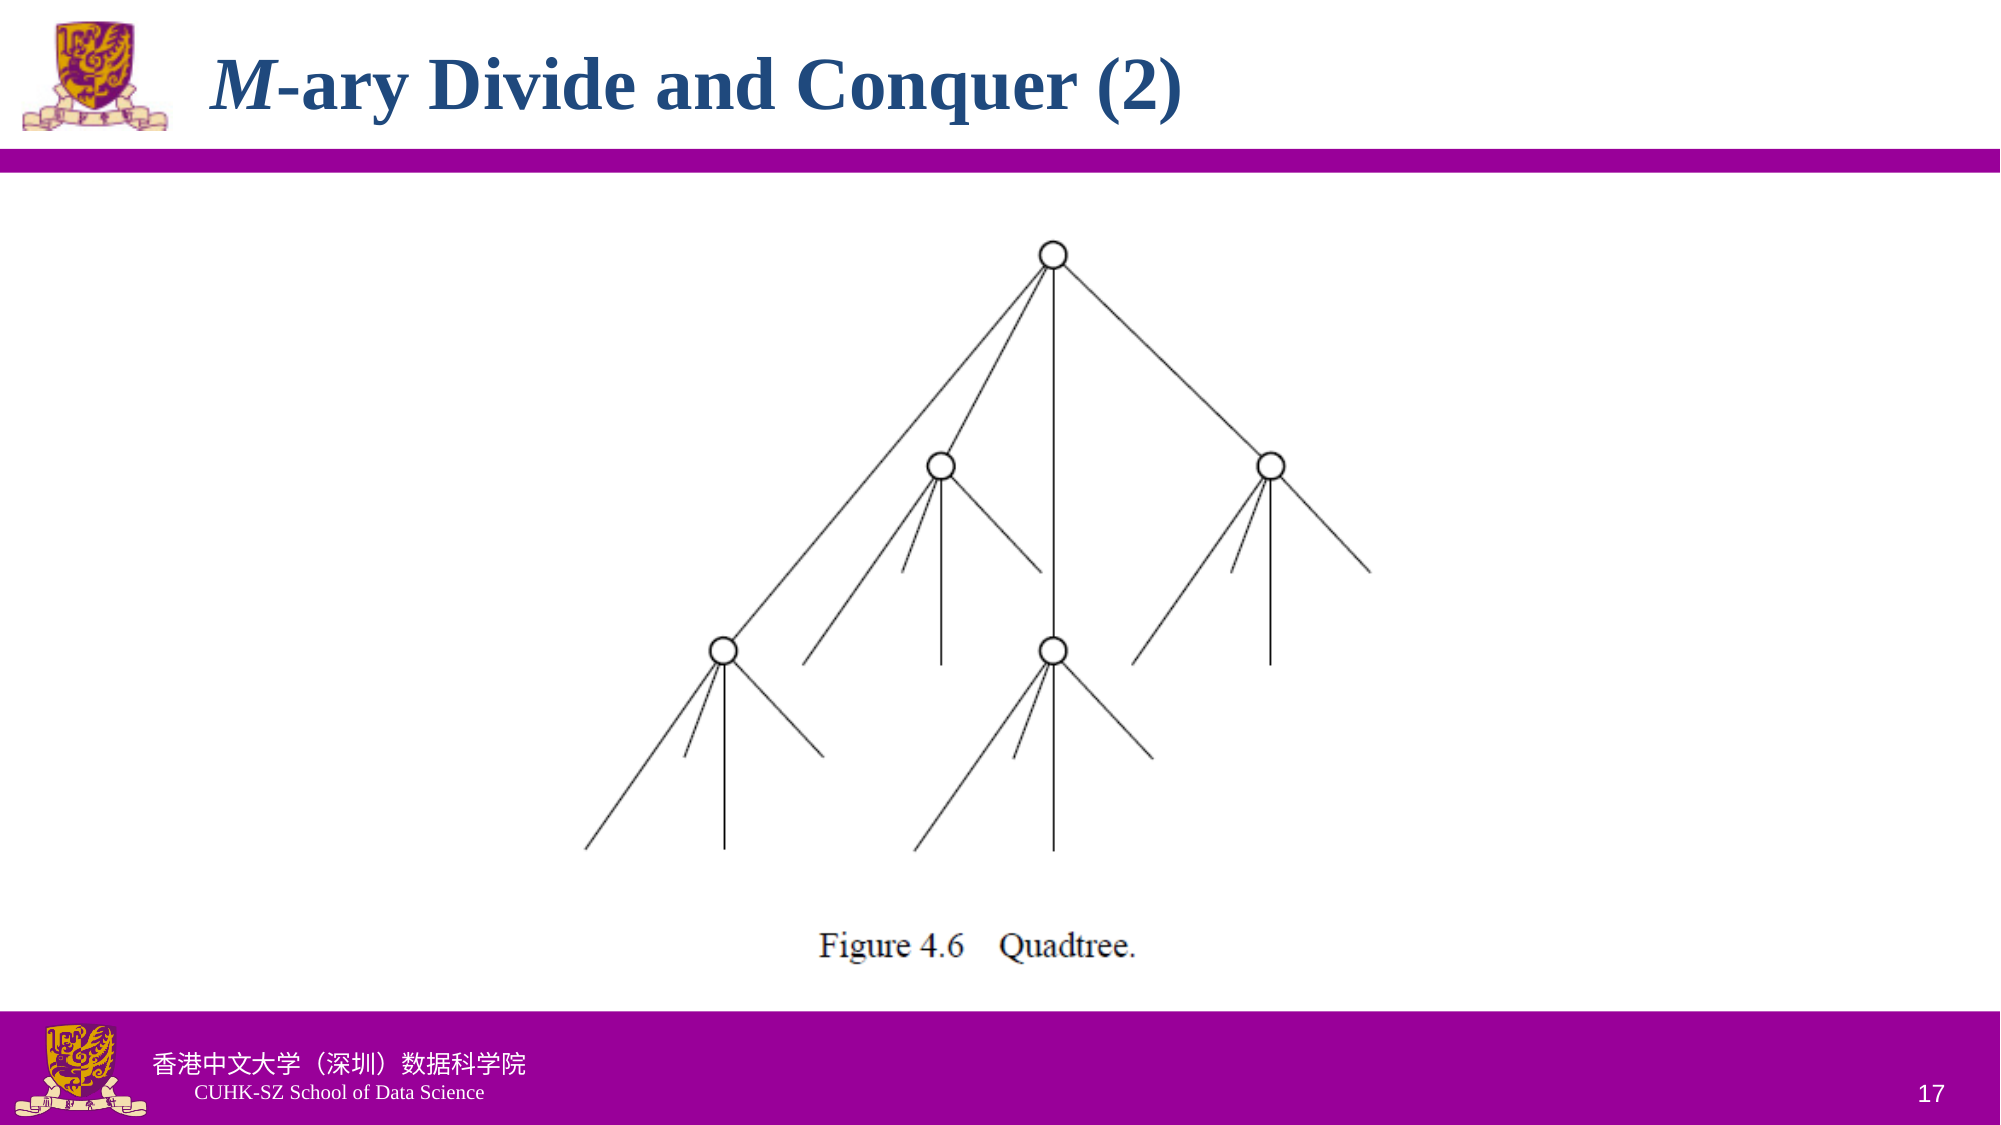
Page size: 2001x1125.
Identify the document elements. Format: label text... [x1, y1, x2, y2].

slide_number 17 [1493, 1070, 1961, 1125]
picture [434, 195, 1577, 995]
picture [21, 20, 173, 131]
picture [14, 1023, 149, 1117]
title M-ary Divide and Conquer (2) [194, 30, 1693, 130]
